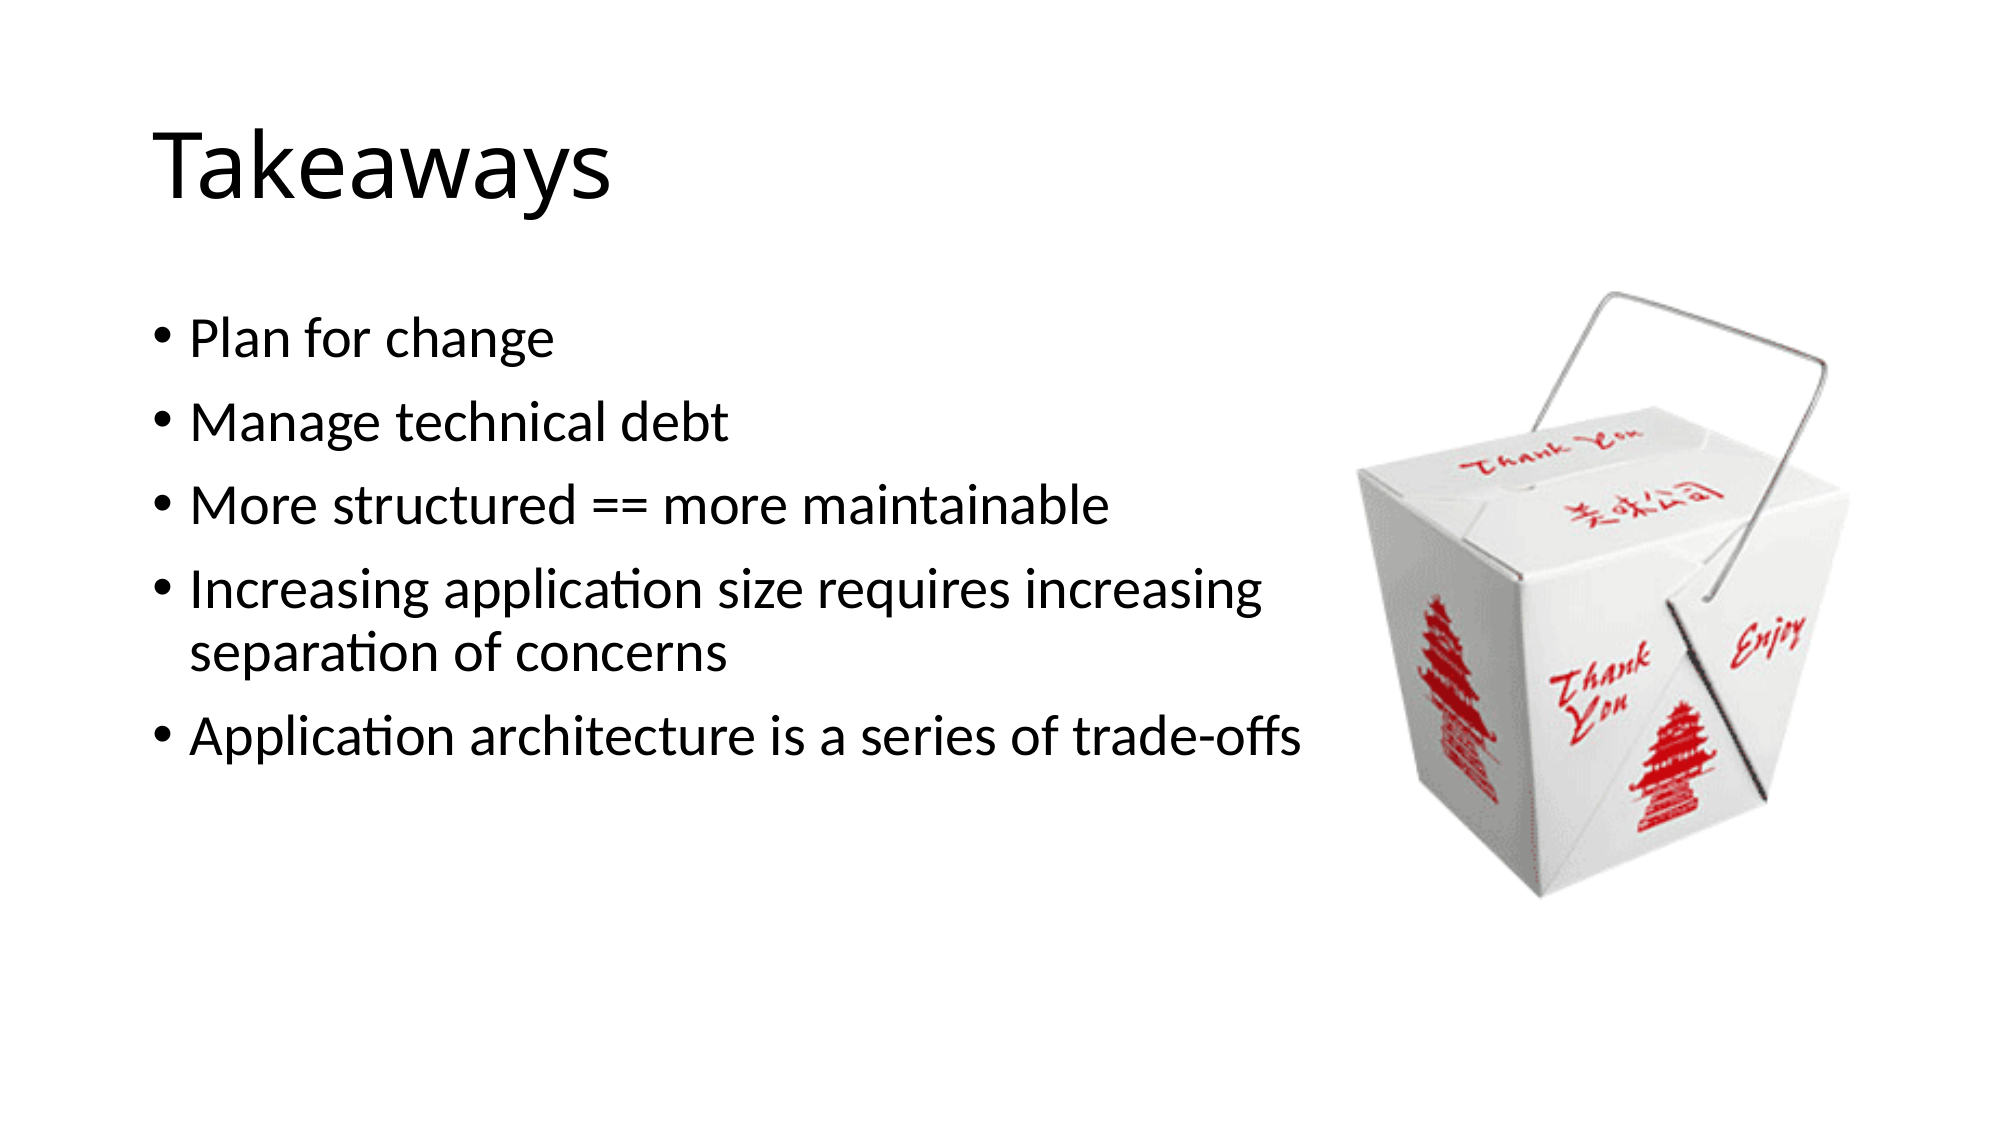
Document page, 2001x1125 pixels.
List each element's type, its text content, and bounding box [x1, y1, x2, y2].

picture [1257, 277, 1863, 900]
list Plan for change Manage technical debt More structured == more maintainable Increasing application size requires increasing separation of concerns Application architecture is a series of trade-offs [137, 299, 1348, 1014]
title Takeaways [137, 59, 1863, 278]
